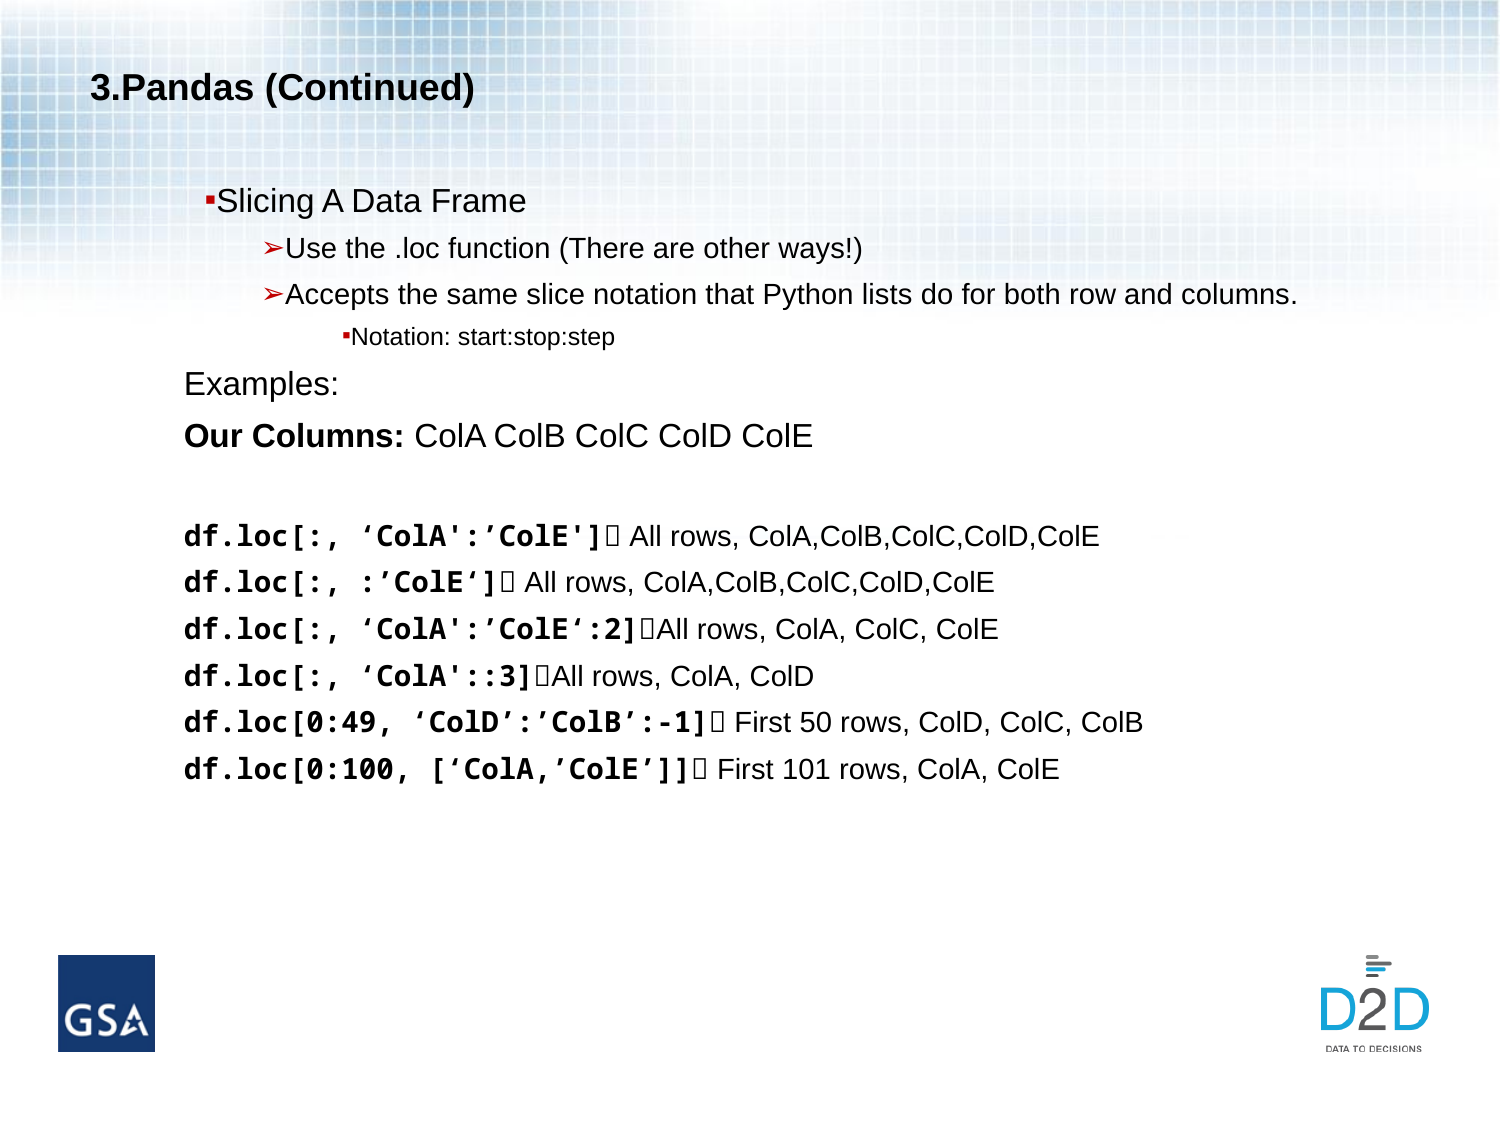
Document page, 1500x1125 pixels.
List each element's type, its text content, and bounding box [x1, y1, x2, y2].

picture [58, 955, 155, 1052]
picture [1310, 955, 1440, 1052]
list Slicing A Data Frame Use the .loc function (There are other ways!) Accepts the same slice notation that Python lists do for both row and columns. Notation: start:stop:step Examples: Our Columns: ColA ColB ColC ColD ColE df.loc[:, ‘ColA':’ColE'] All rows, ColA,ColB,ColC,ColD,ColE df.loc[:, :’ColE‘] All rows, ColA,ColB,ColC,ColD,ColE df.loc[:, ‘ColA':’ColE‘:2]All rows, ColA, ColC, ColE df.loc[:, ‘ColA'::3]All rows, ColA, ColD df.loc[0:49, ‘ColD’:’ColB’:-1] First 50 rows, ColD, ColC, ColB df.loc[0:100, [‘ColA,’ColE’]] First 101 rows, ColA, ColE [112, 164, 1388, 939]
title 3.Pandas (Continued) [75, 30, 1425, 141]
picture [0, 0, 1500, 539]
